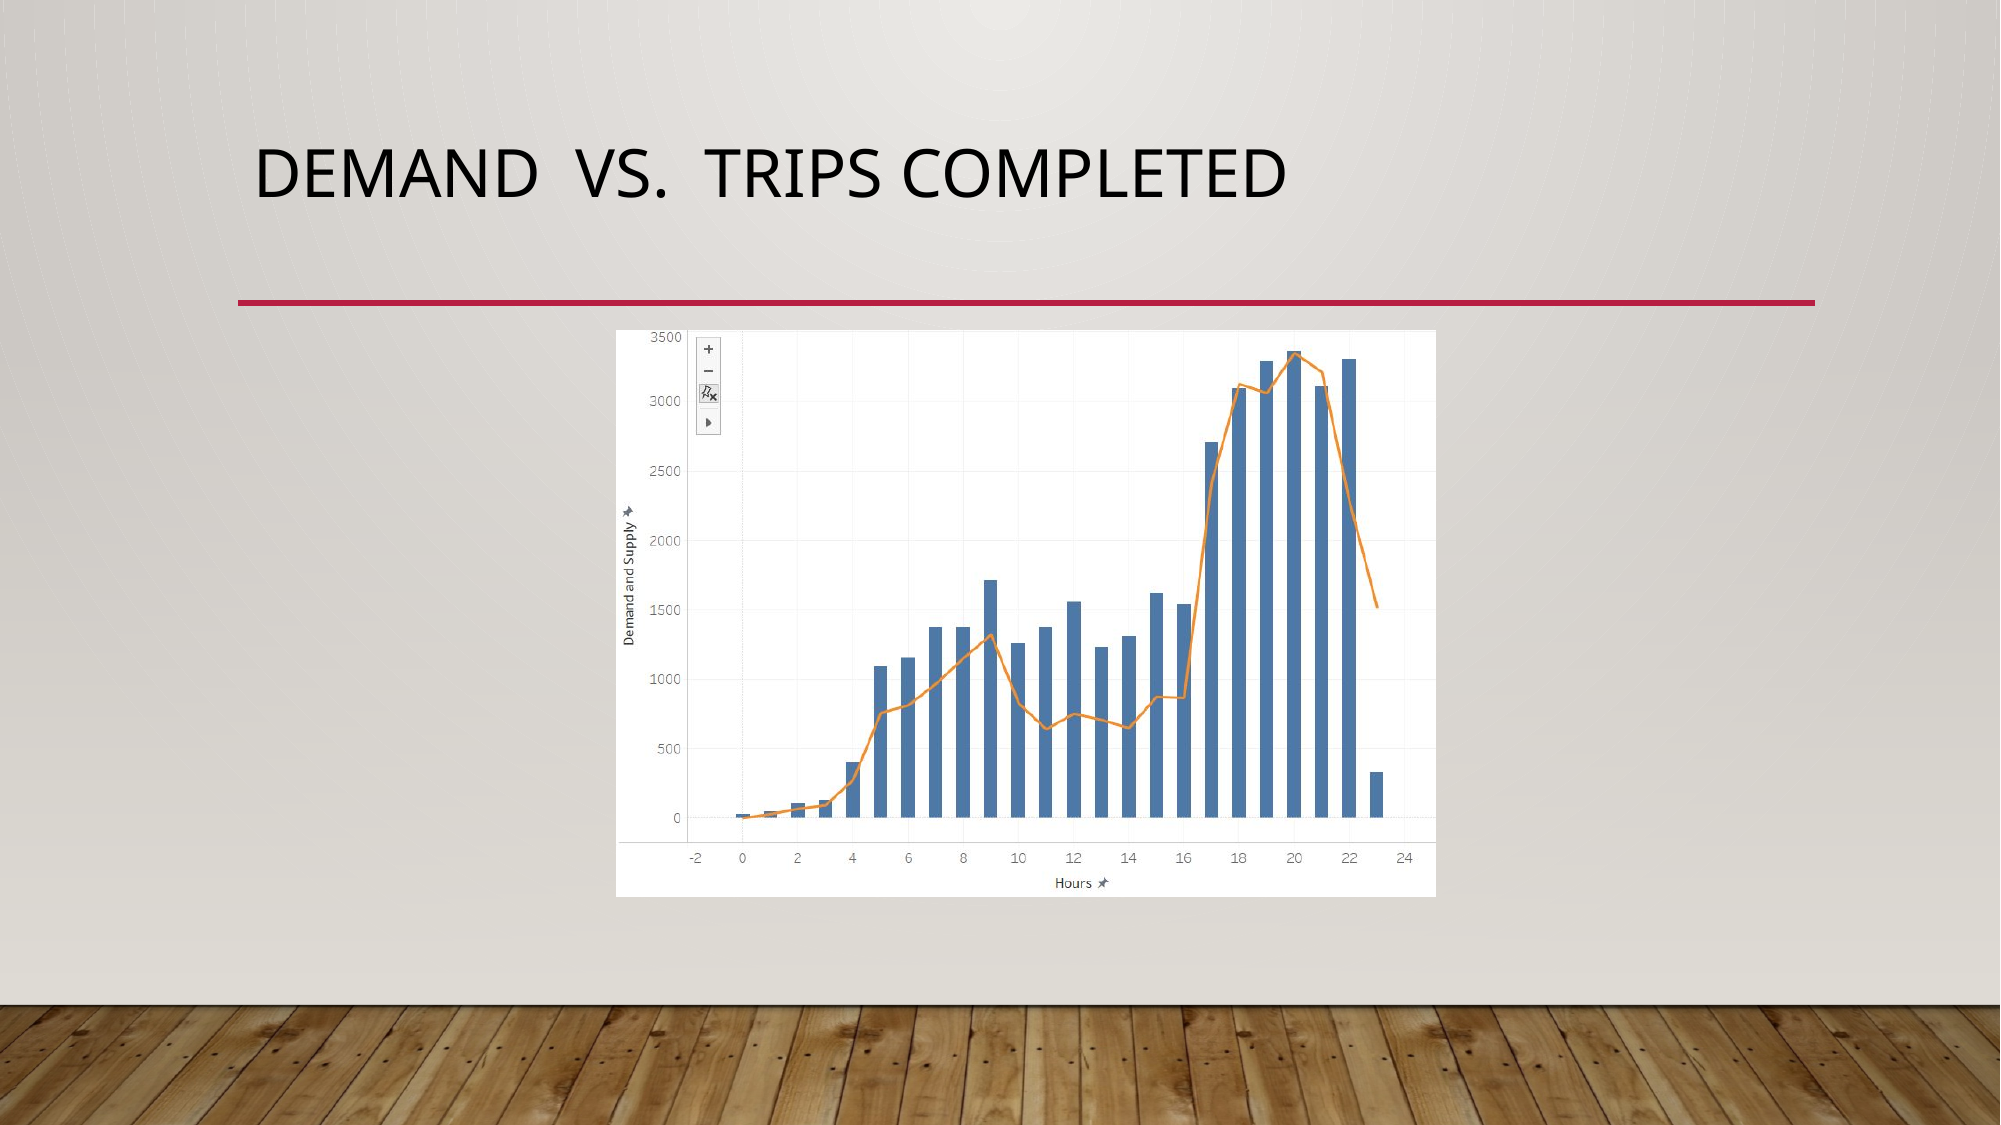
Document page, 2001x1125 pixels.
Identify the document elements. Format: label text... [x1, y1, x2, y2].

picture [0, 1005, 2000, 1125]
title DeMAnd vs. Trips completed [238, 131, 1814, 305]
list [615, 330, 1436, 897]
